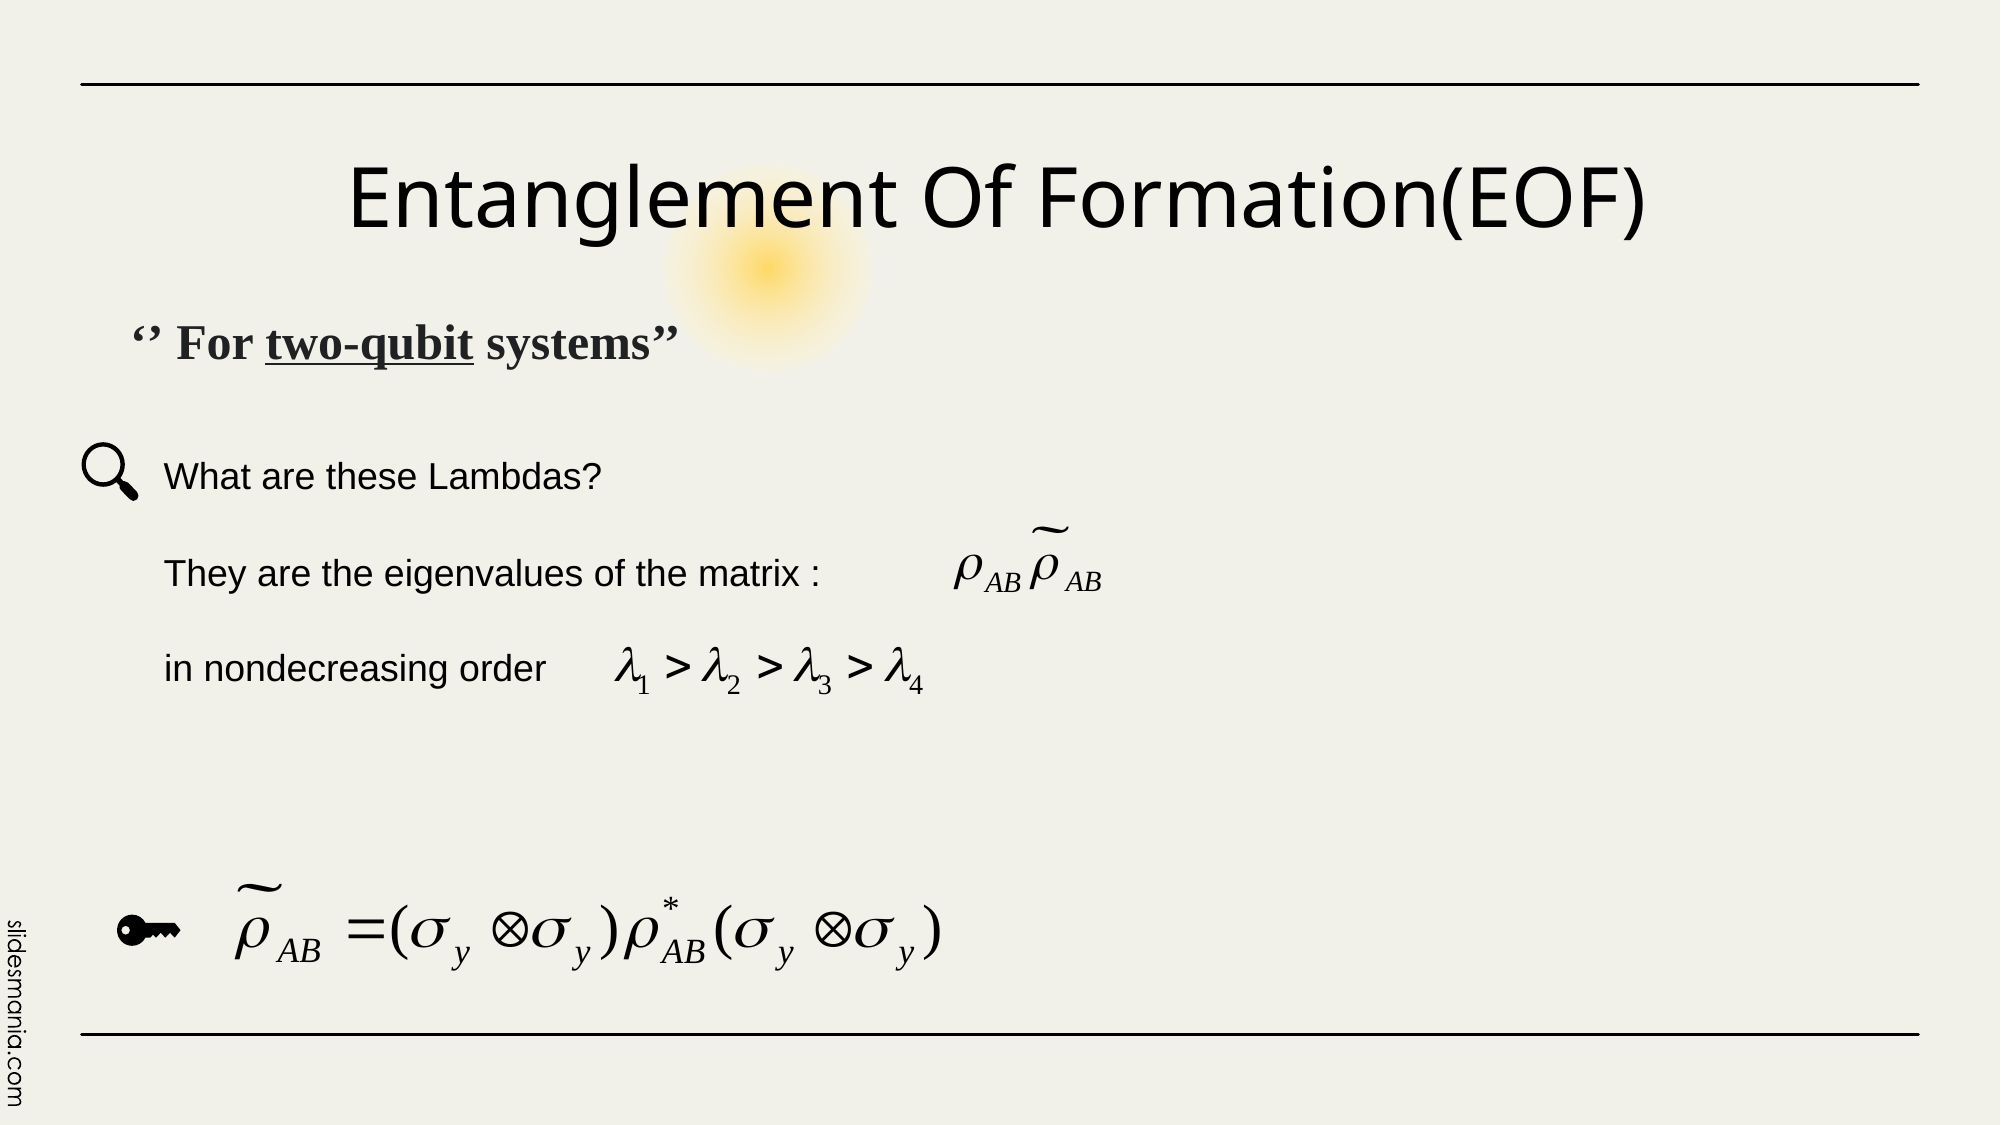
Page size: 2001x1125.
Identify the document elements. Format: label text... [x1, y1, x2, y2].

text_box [943, 519, 1114, 605]
text_box [81, 442, 139, 501]
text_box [222, 875, 952, 985]
title ‘’ For two-qubit systems’’ [110, 207, 1563, 472]
text_box [117, 914, 181, 946]
text_box What are these Lambdas? [148, 445, 726, 505]
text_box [607, 632, 933, 706]
text_box in nondecreasing order [138, 637, 602, 697]
text_box They are the eigenvalues of the matrix : [148, 541, 938, 602]
text_box Entanglement Of Formation(EOF) [332, 136, 1668, 252]
